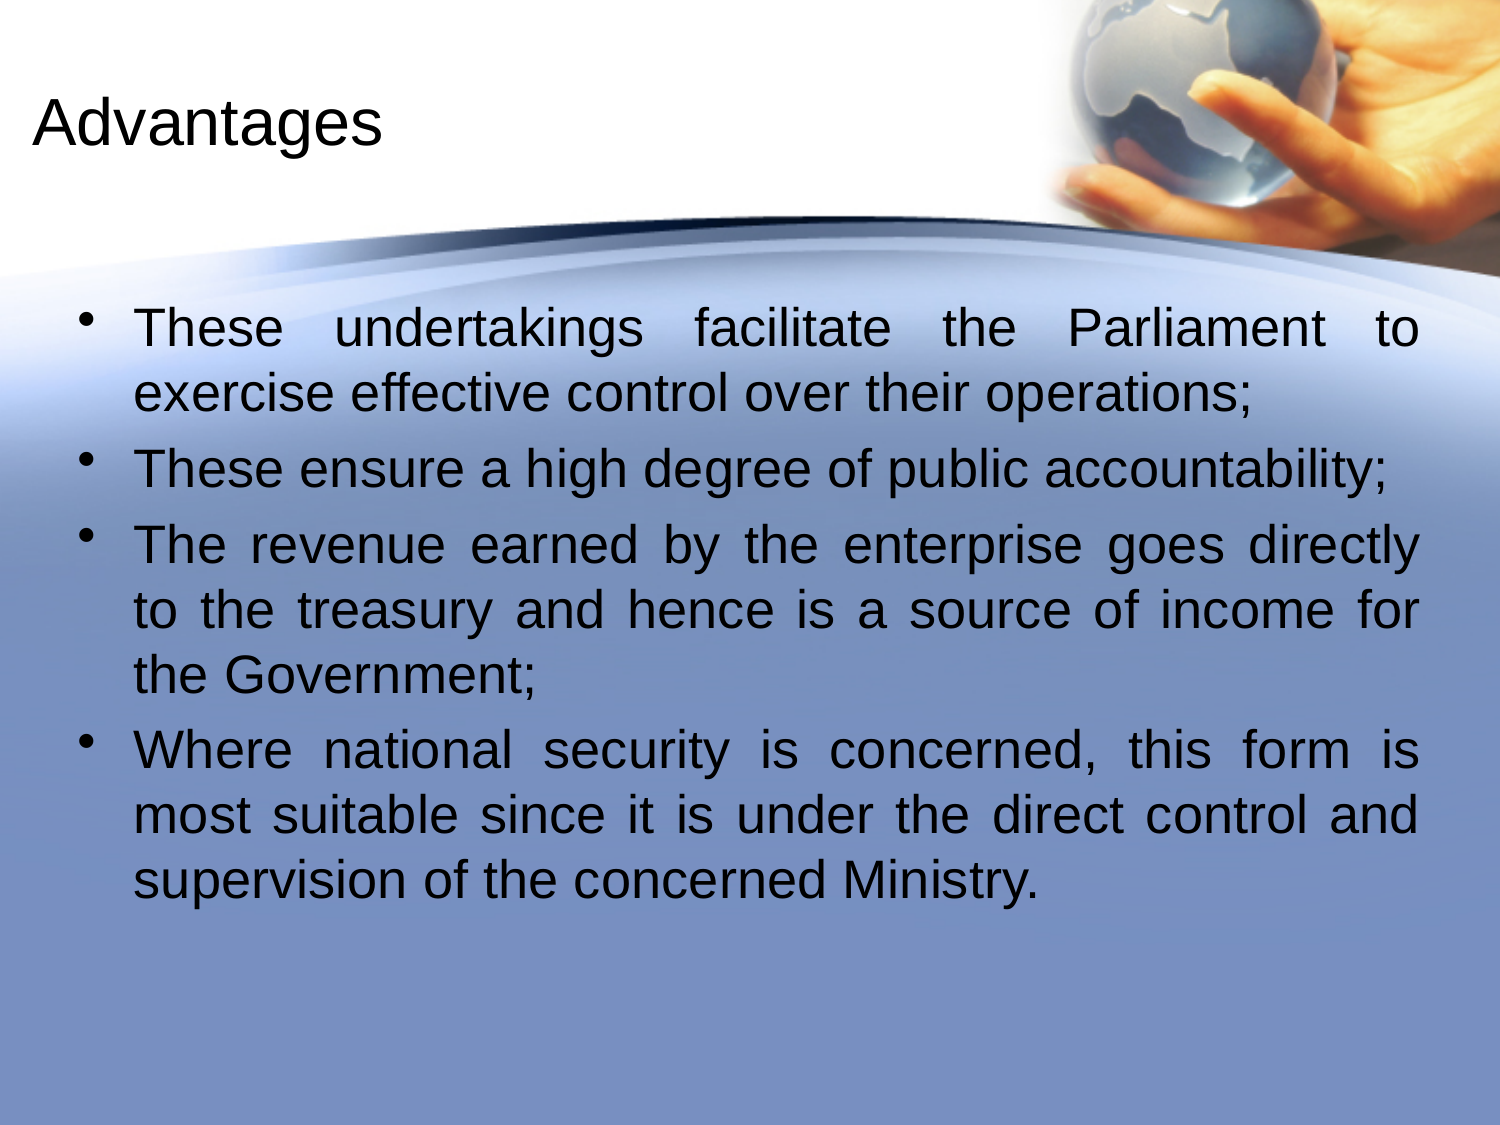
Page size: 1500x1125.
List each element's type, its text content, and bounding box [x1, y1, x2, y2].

list These undertakings facilitate the Parliament to exercise effective control over their operations; These ensure a high degree of public accountability; The revenue earned by the enterprise goes directly to the treasury and hence is a source of income for the Government; Where national security is concerned, this form is most suitable since it is under the direct control and supervision of the concerned Ministry. [62, 285, 1438, 1023]
picture [0, 0, 1500, 1125]
title Advantages [17, 24, 1068, 213]
